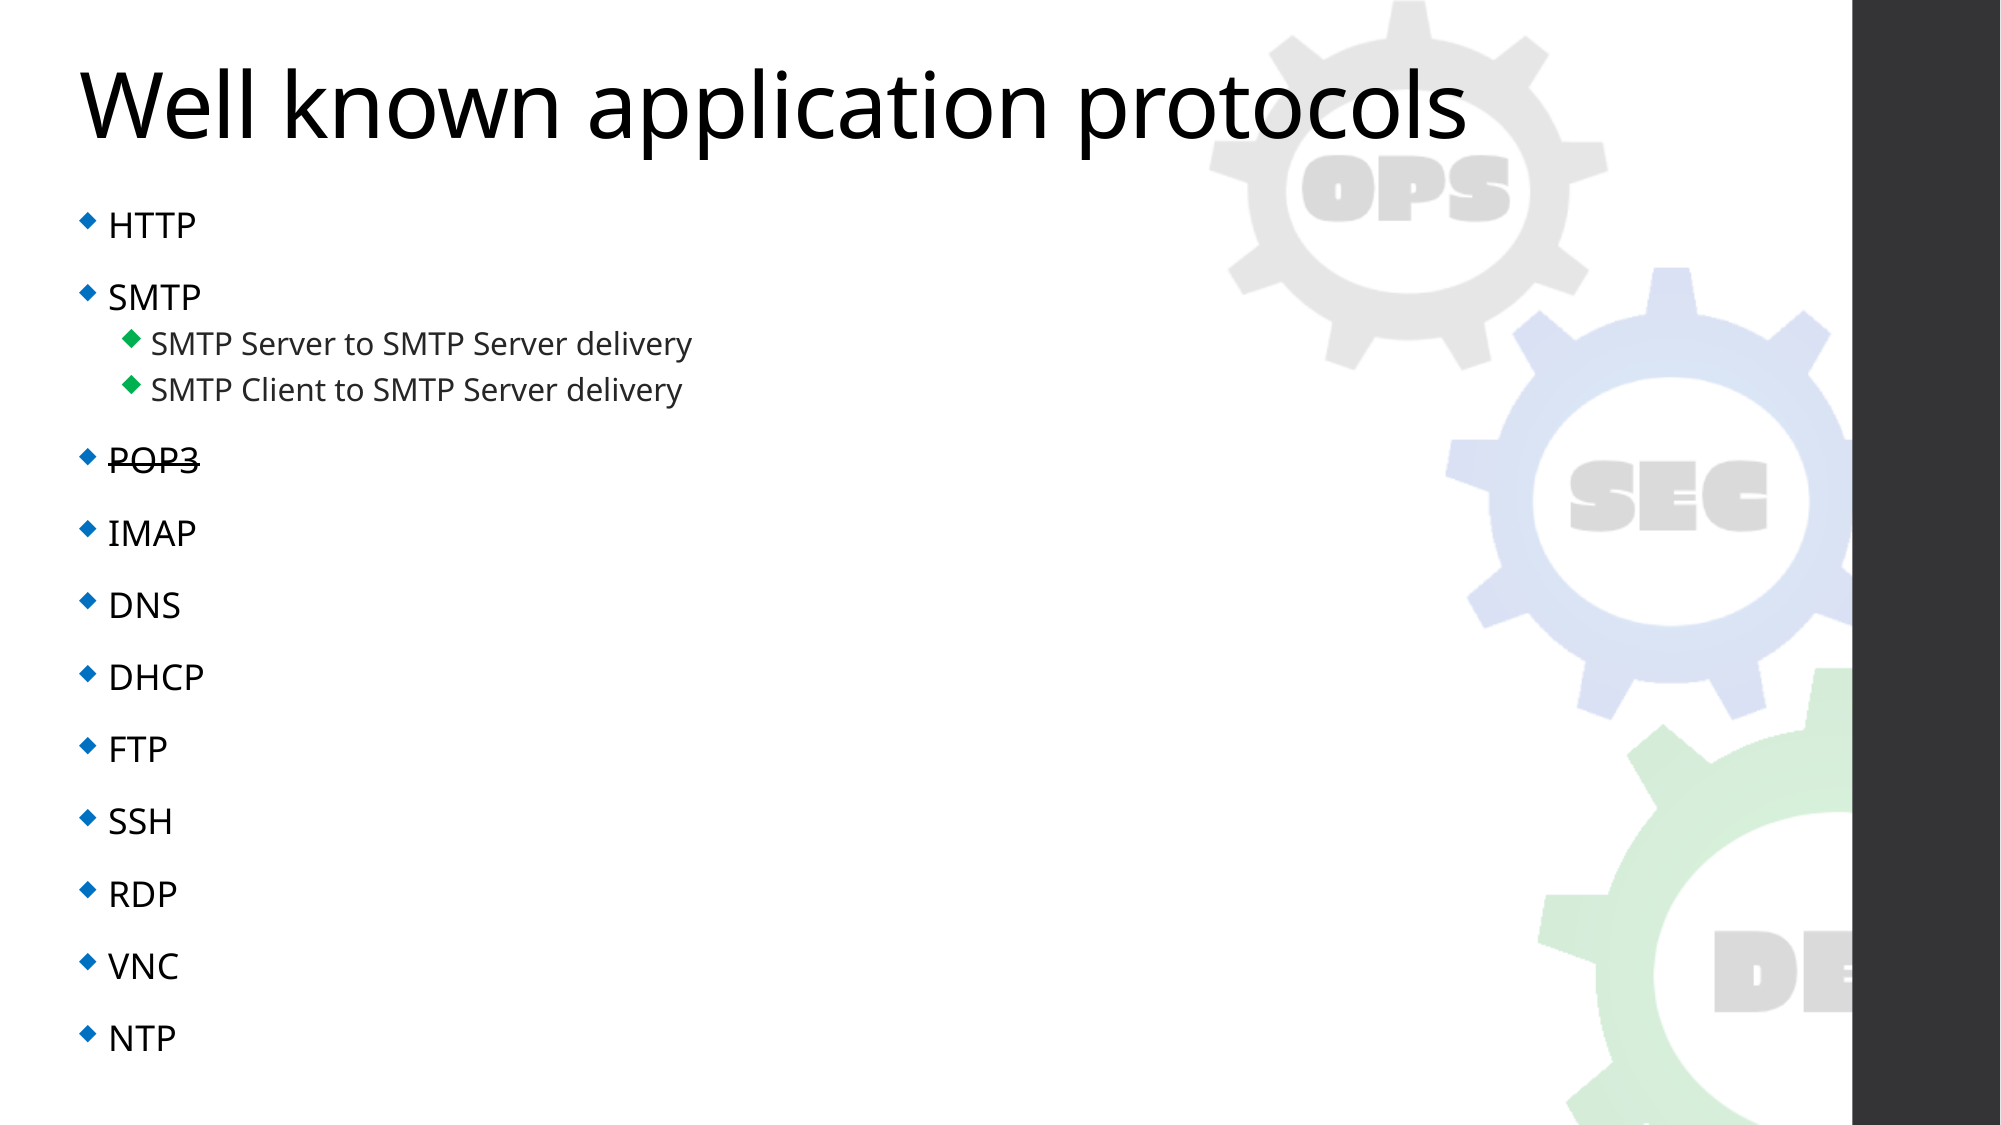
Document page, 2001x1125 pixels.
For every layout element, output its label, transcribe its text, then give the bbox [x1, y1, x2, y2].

title Well known application protocols [64, 33, 1797, 166]
list HTTP SMTP SMTP Server to SMTP Server delivery SMTP Client to SMTP Server delivery POP3 IMAP DNS DHCP FTP SSH RDP VNC NTP [64, 198, 1797, 1073]
